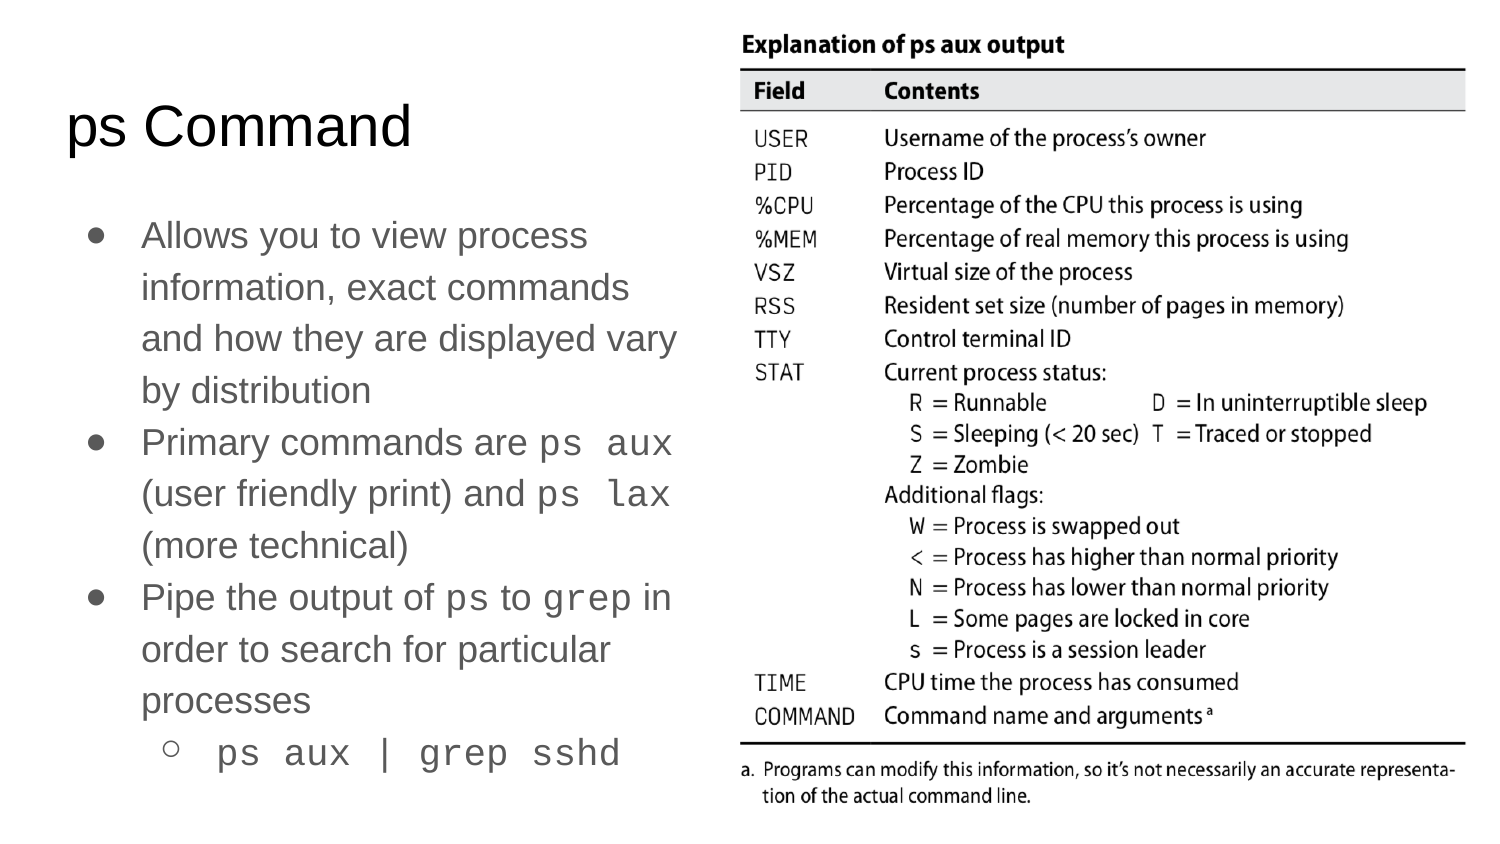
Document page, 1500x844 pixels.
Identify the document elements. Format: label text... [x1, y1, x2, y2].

picture [729, 24, 1478, 819]
list Allows you to view process information, exact commands and how they are displayed vary by distribution Primary commands are ps aux (user friendly print) and ps lax (more technical) Pipe the output of ps to grep in order to search for particular processes ps aux | grep sshd [51, 189, 708, 750]
title ps Command [51, 72, 724, 167]
